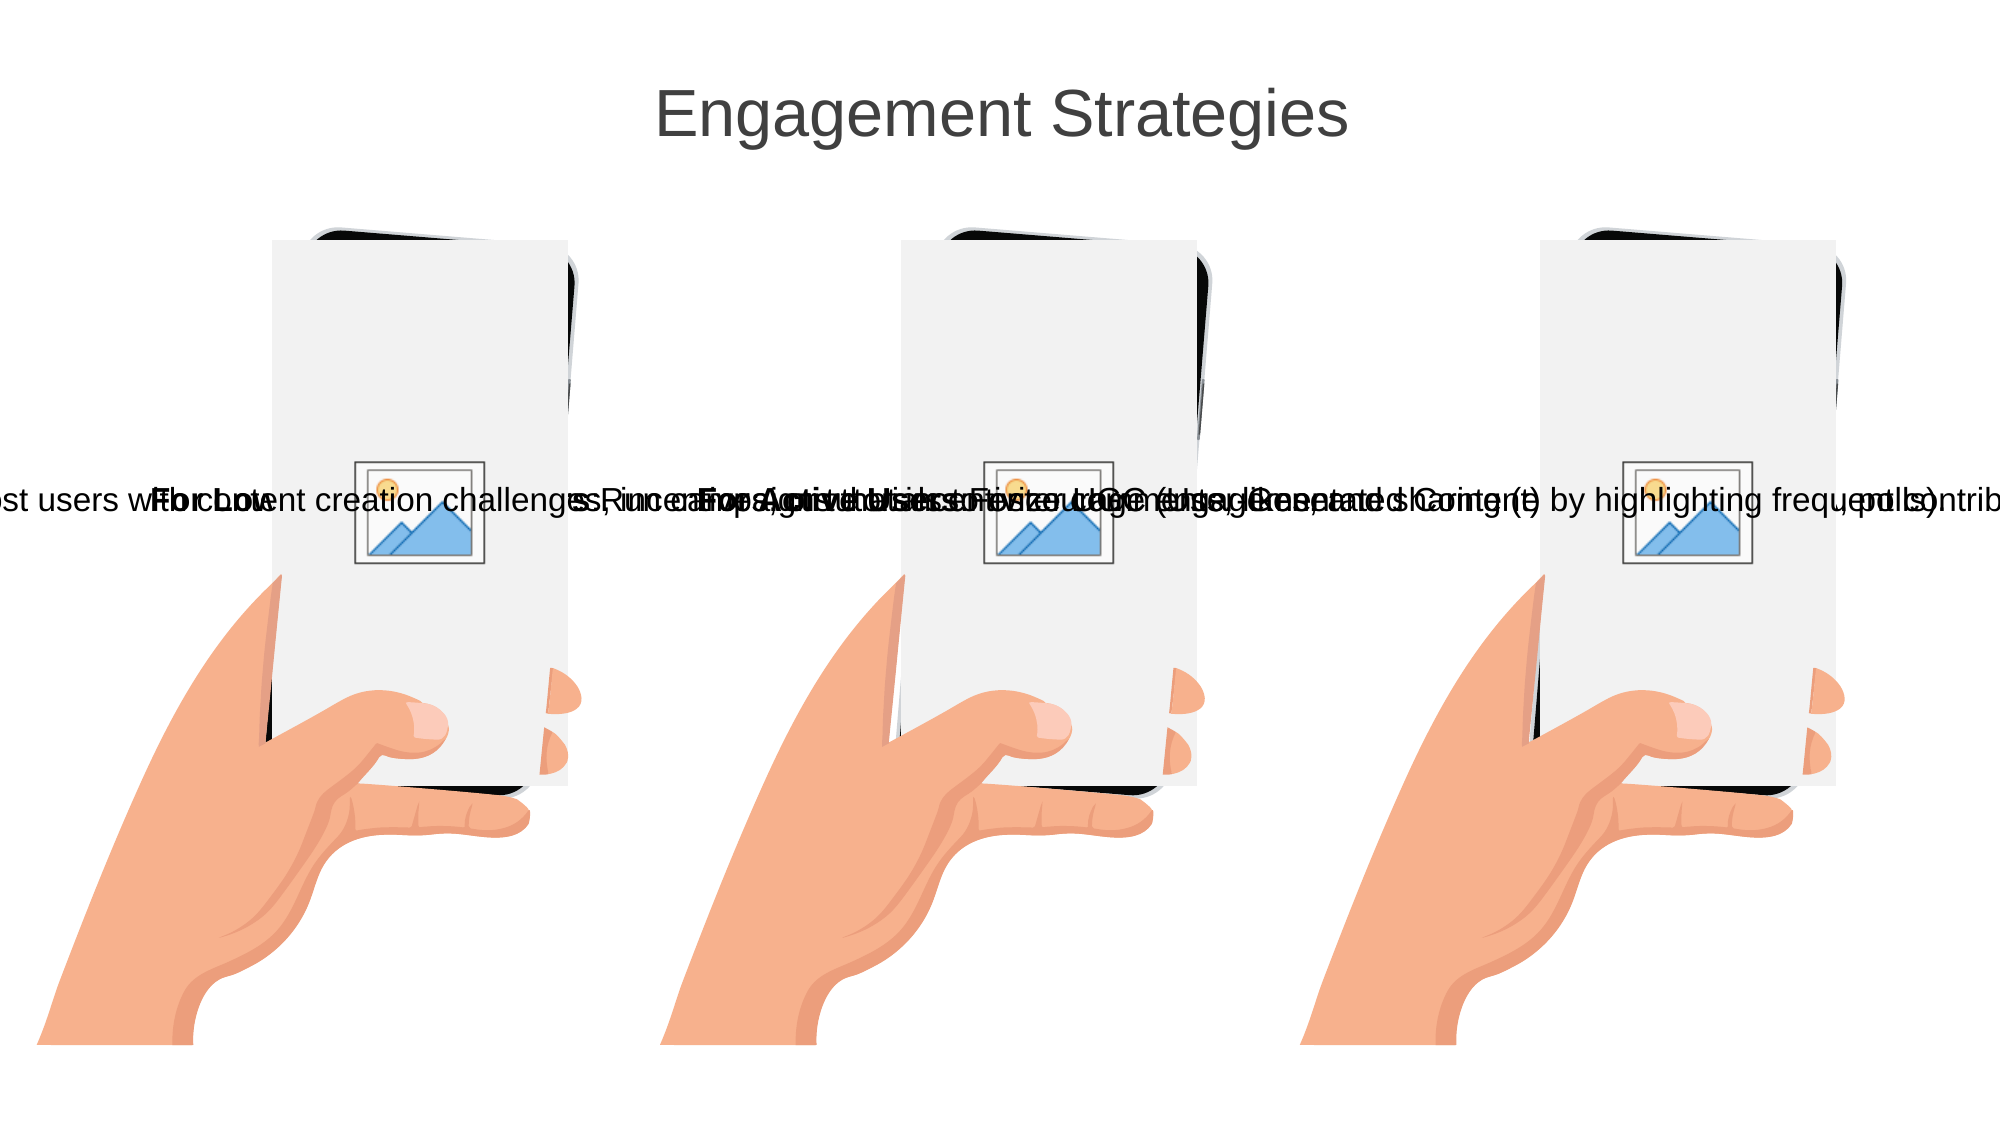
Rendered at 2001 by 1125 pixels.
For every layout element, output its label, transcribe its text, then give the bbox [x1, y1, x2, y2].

picture [272, 239, 569, 574]
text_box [660, 574, 1205, 1046]
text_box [1299, 574, 1845, 1046]
picture [901, 239, 1198, 574]
list Engagement Strategies [53, 55, 1952, 175]
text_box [36, 574, 582, 1046]
picture [1539, 239, 1836, 574]
